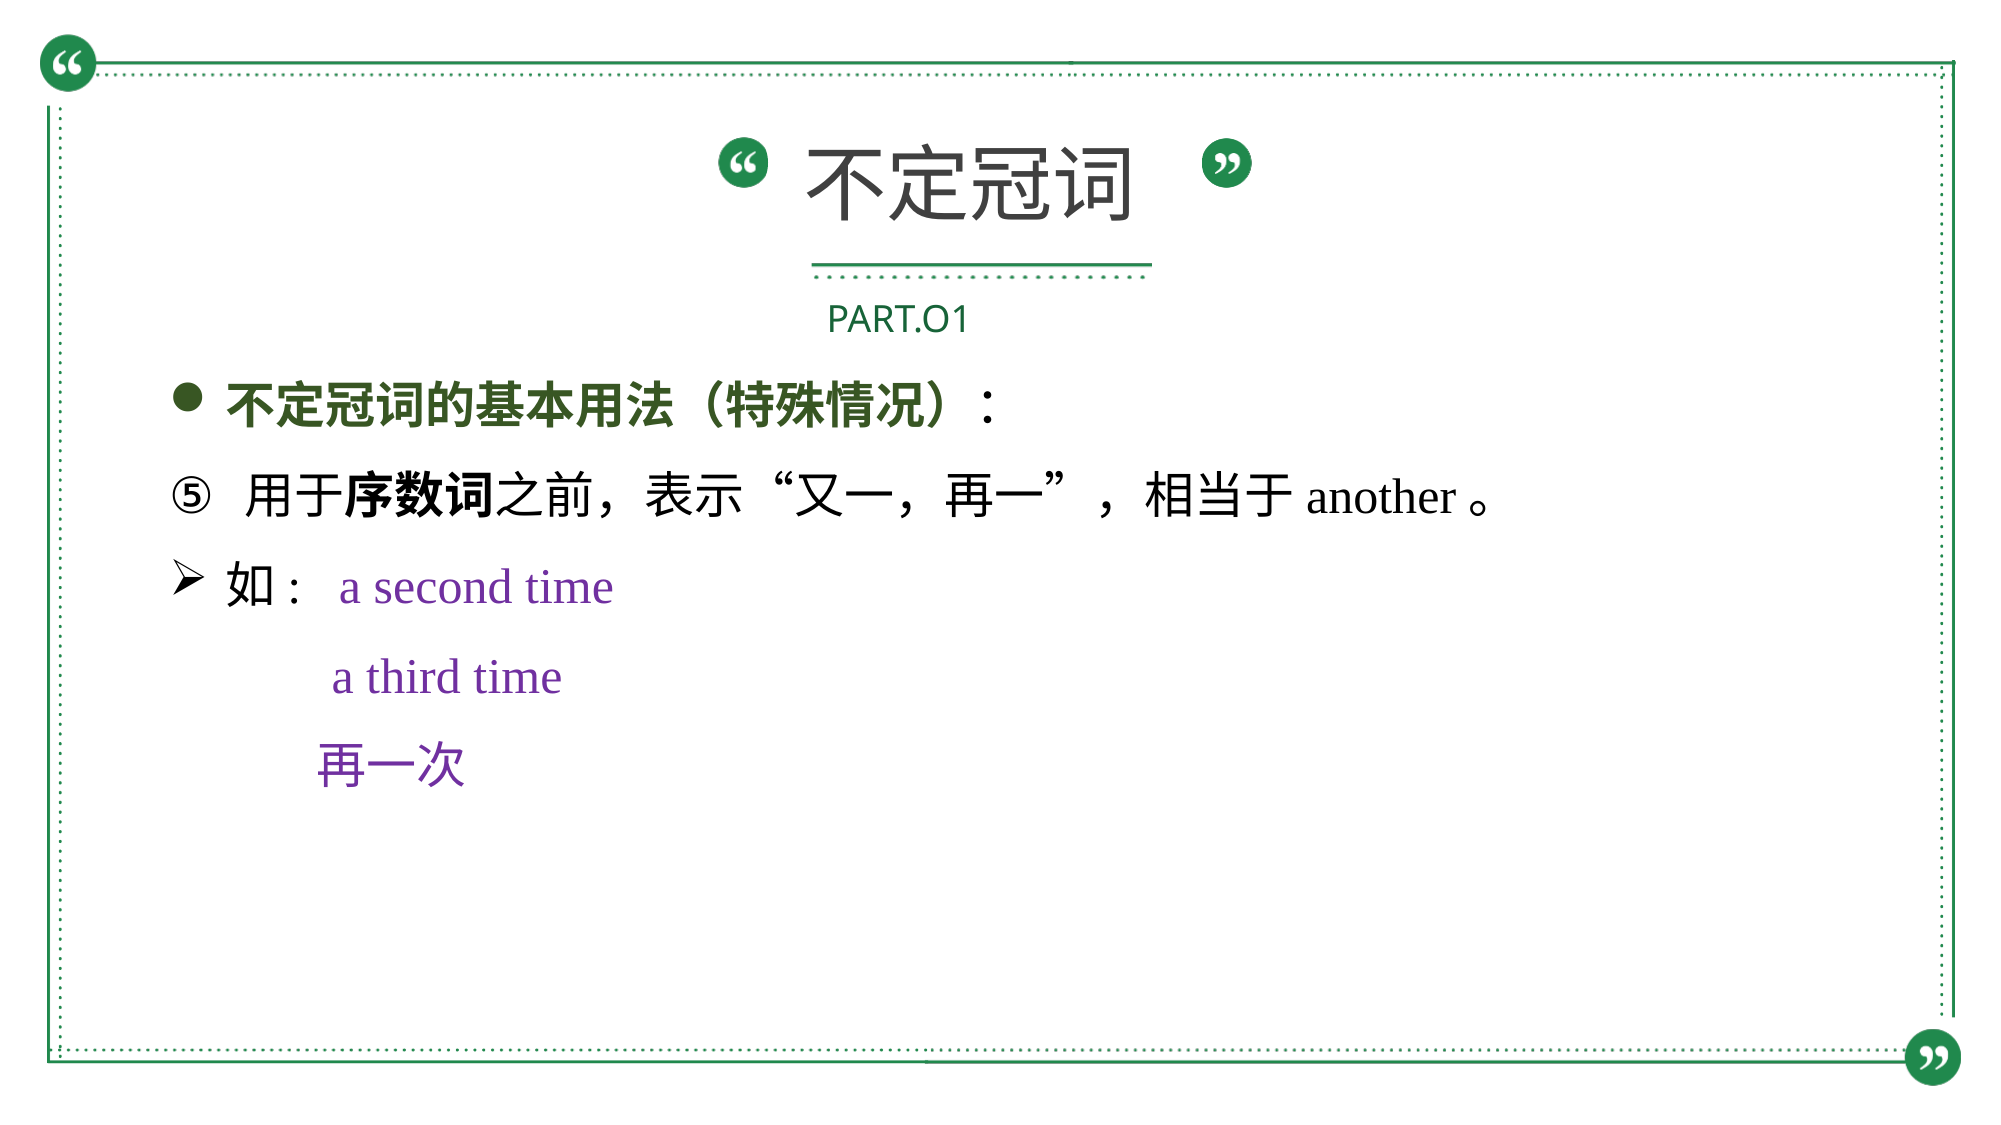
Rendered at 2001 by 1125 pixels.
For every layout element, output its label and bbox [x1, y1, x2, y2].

text_box [0, 0, 2000, 1125]
text_box [705, 123, 1265, 349]
